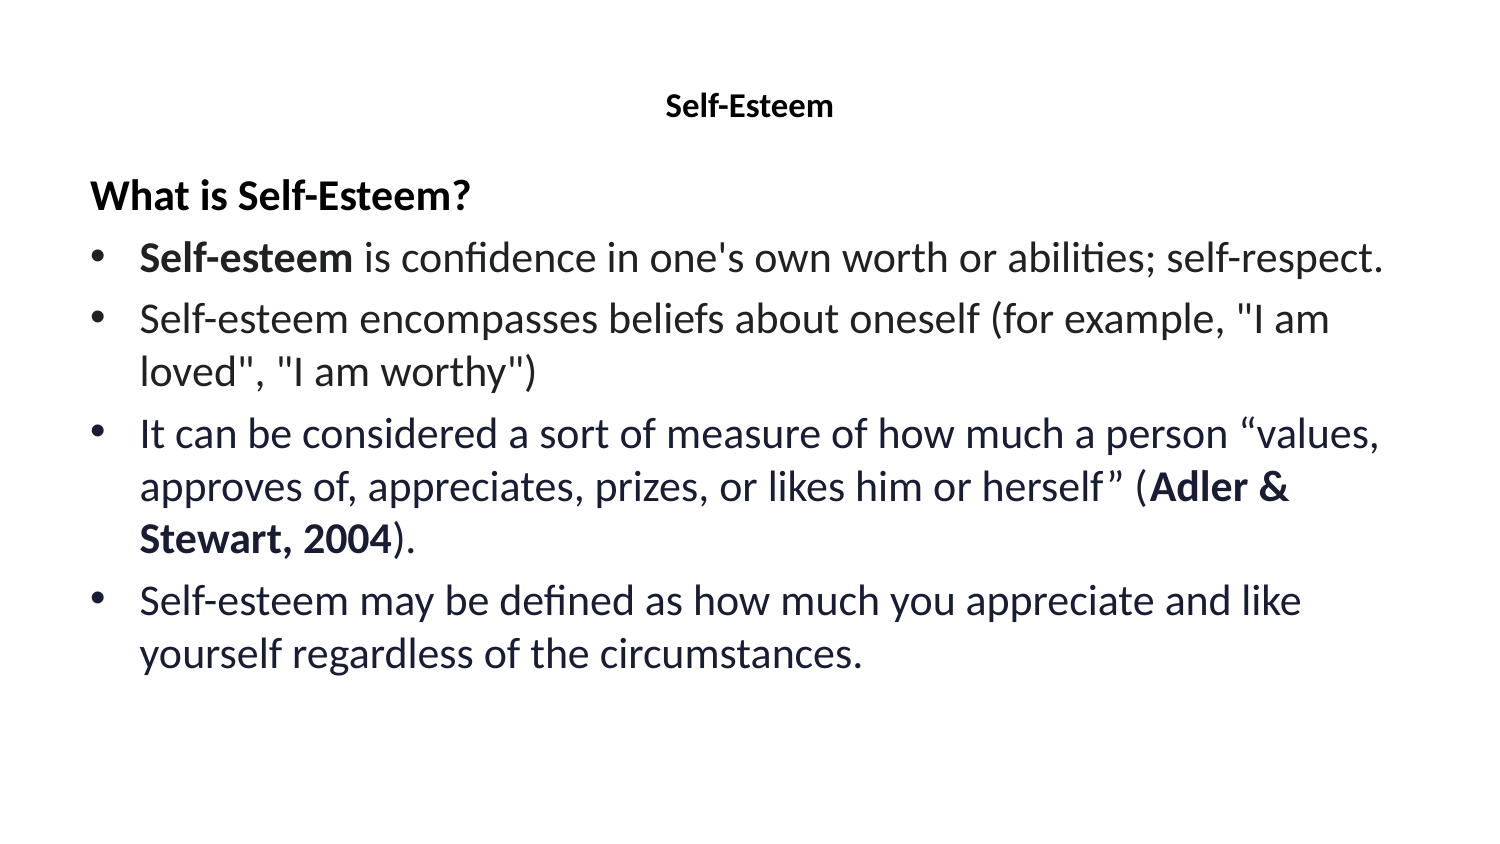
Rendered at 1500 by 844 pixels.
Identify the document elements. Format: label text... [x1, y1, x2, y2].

list What is Self-Esteem? Self-esteem is confidence in one's own worth or abilities; self-respect. Self-esteem encompasses beliefs about oneself (for example, "I am loved", "I am worthy") It can be considered a sort of measure of how much a person “values, approves of, appreciates, prizes, or likes him or herself” (Adler & Stewart, 2004). Self-esteem may be defined as how much you appreciate and like yourself regardless of the circumstances. [75, 159, 1425, 754]
title Self-Esteem [75, 33, 1425, 159]
